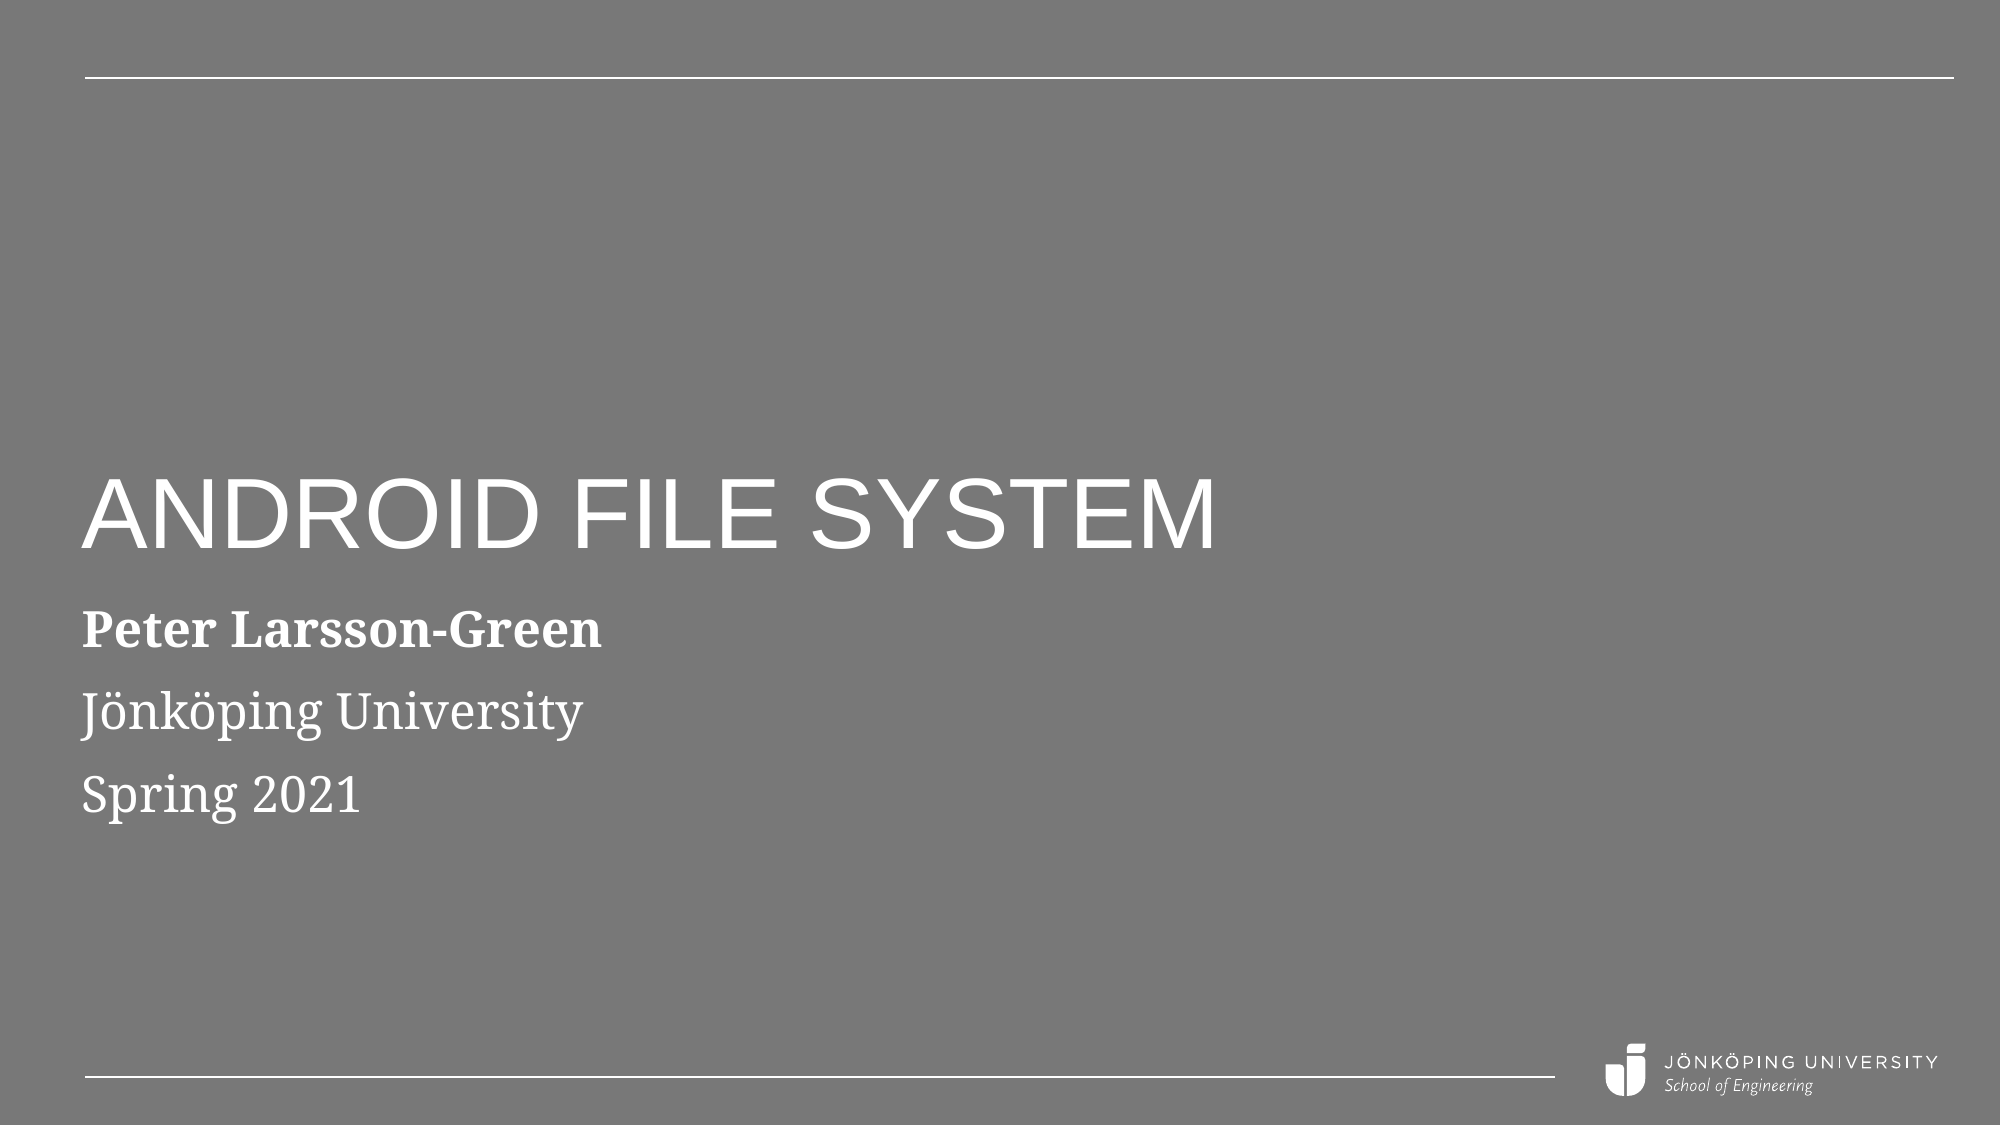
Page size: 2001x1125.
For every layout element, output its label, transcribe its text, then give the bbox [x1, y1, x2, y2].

subtitle Peter Larsson-Green Jönköping University Spring 2021 [66, 590, 1954, 863]
title Android File System [66, 184, 1954, 576]
